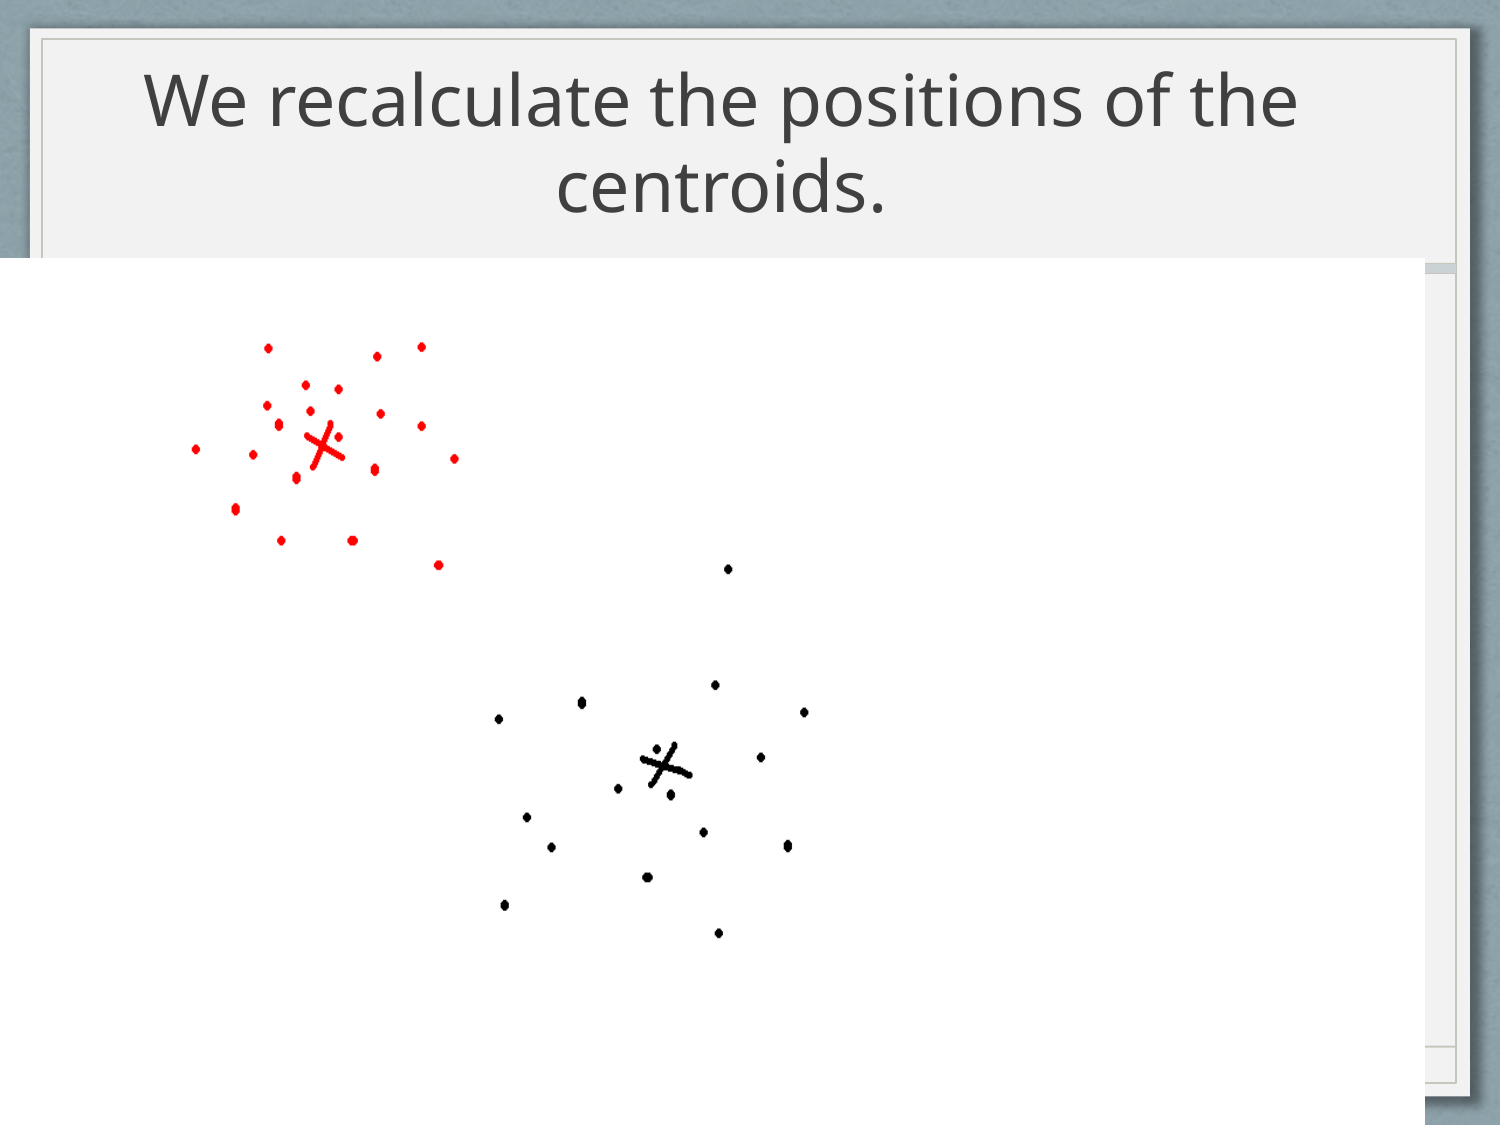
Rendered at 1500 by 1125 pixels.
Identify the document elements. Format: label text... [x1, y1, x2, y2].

picture [0, 257, 1426, 1125]
title We recalculate the positions of the centroids. [46, 46, 1397, 235]
